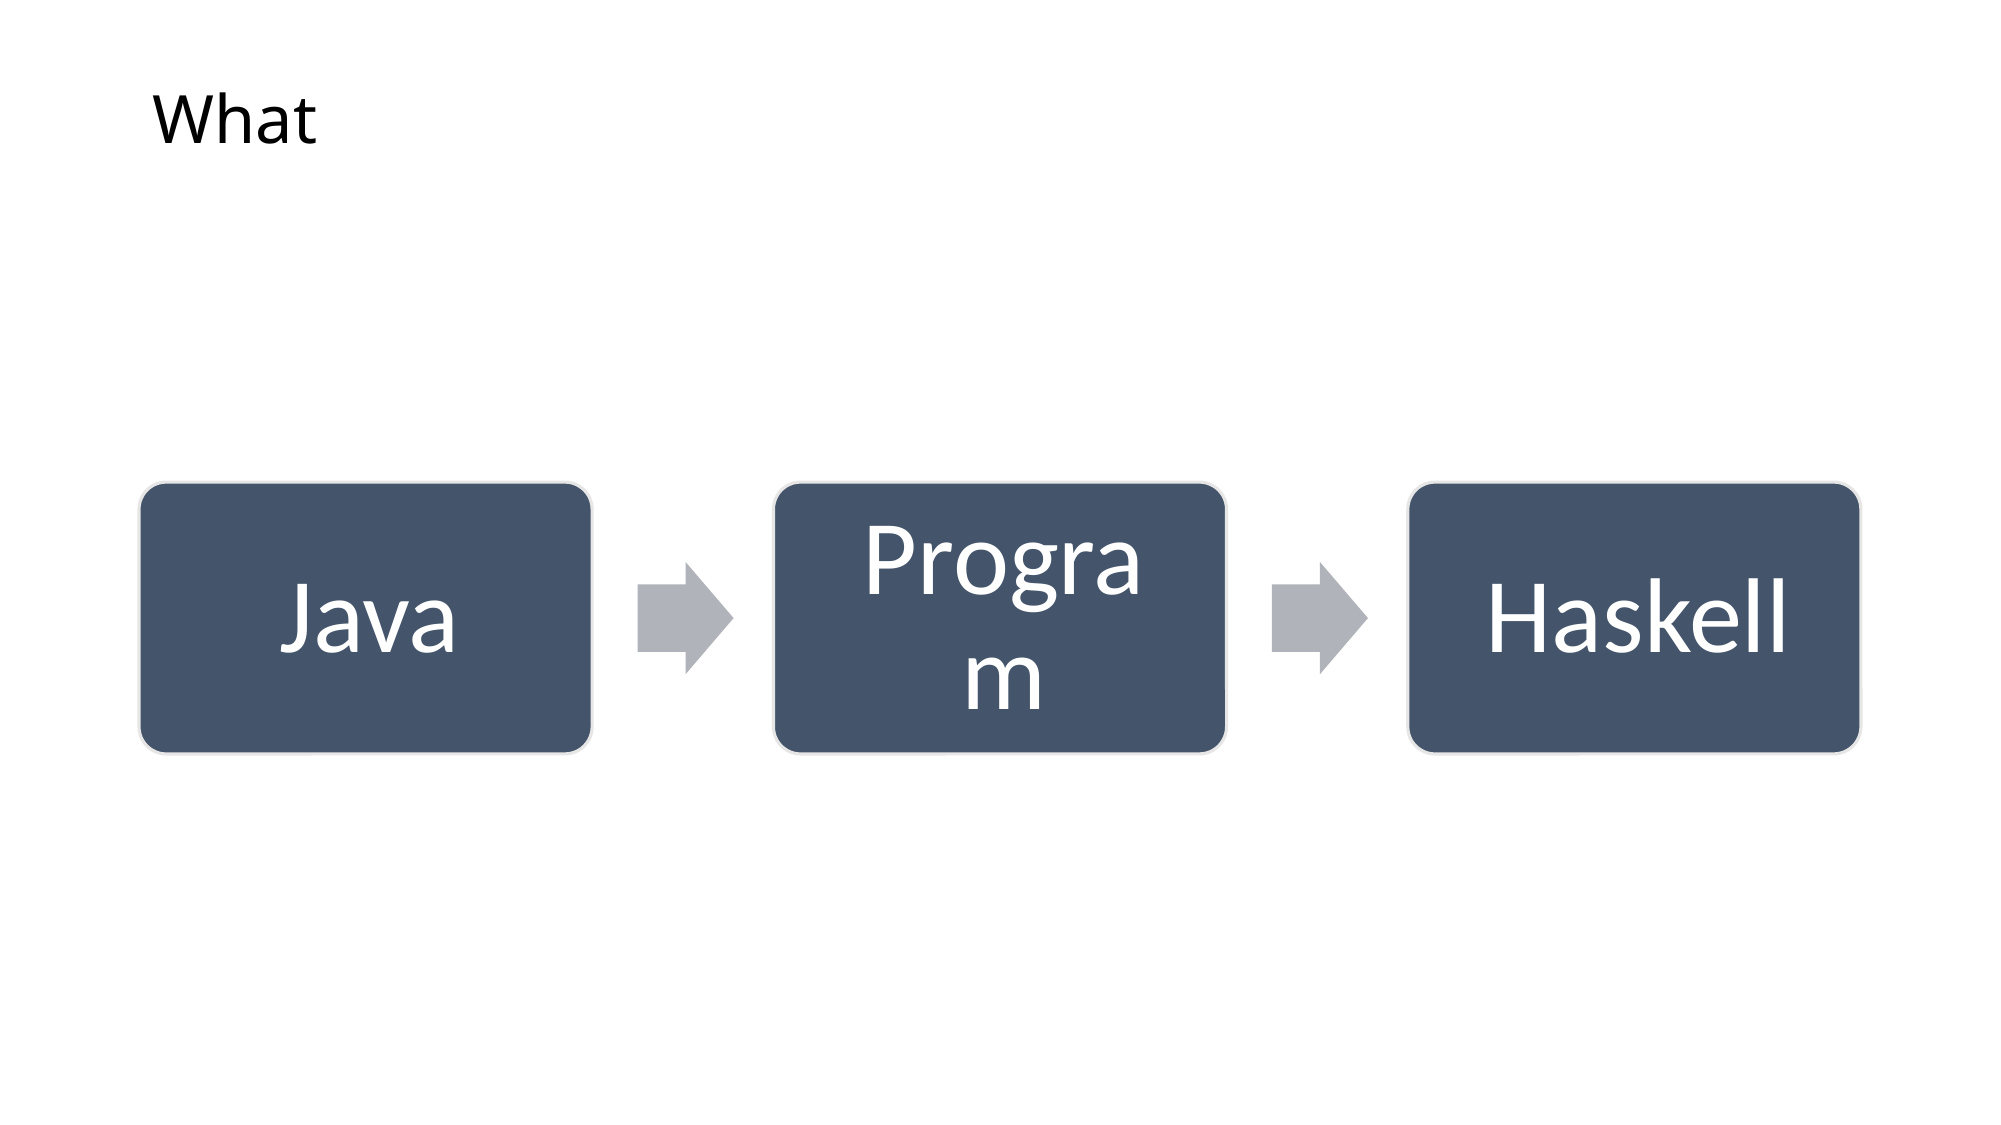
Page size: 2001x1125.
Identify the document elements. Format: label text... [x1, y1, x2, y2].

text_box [137, 371, 1863, 866]
title What [137, 59, 1863, 184]
